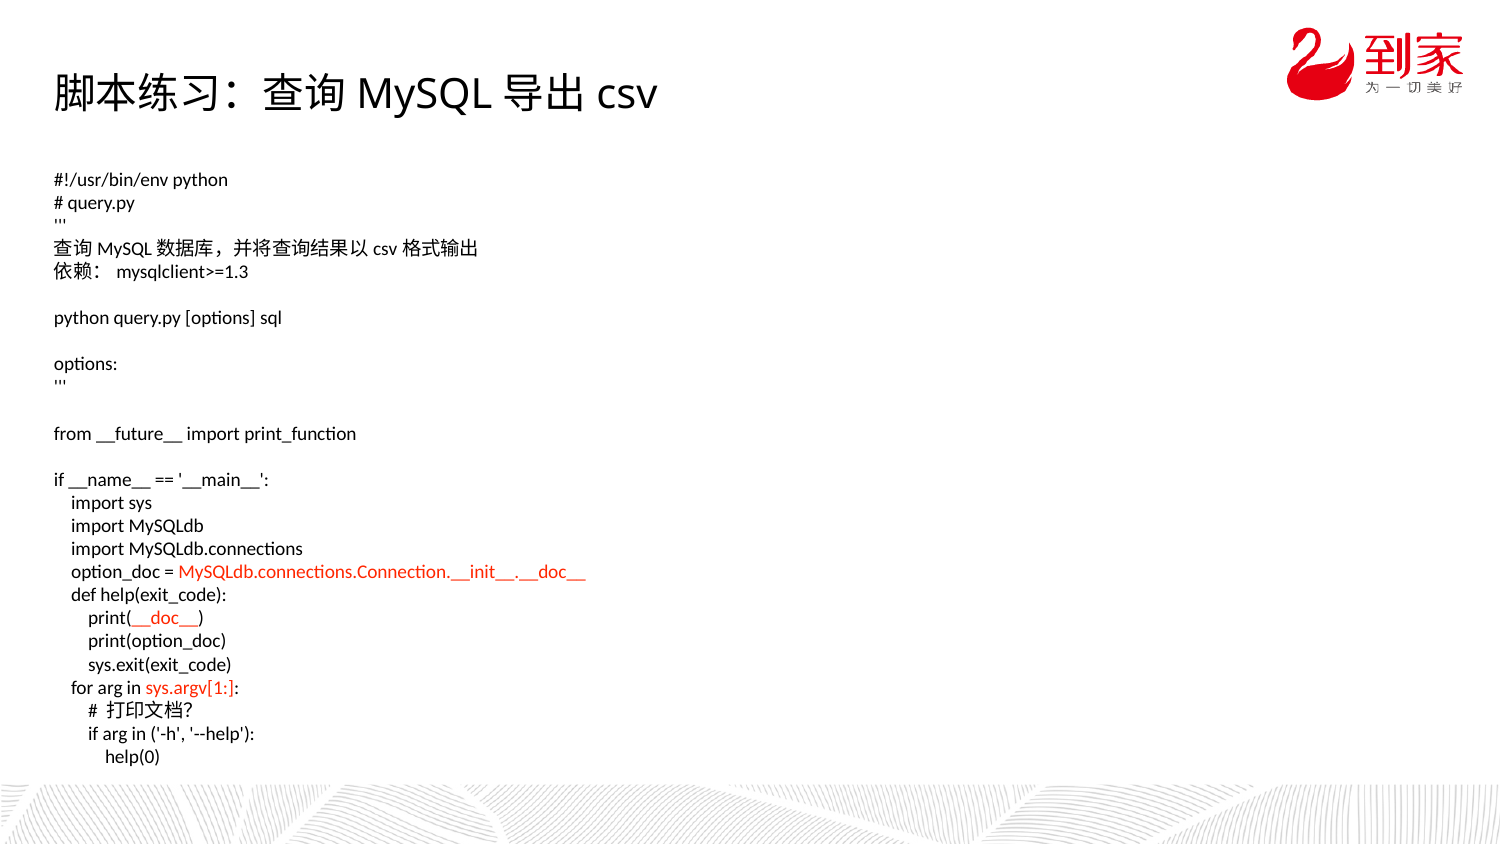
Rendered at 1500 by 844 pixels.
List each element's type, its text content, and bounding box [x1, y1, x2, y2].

picture [1275, 12, 1476, 110]
picture [0, 784, 1500, 844]
text_box #!/usr/bin/env python # query.py ''' 查询MySQL数据库，并将查询结果以csv格式输出 依赖：mysqlclient>=1.3 python query.py [options] sql options: ''' from __future__ import print_function if __name__ == '__main__': import sys import MySQLdb import MySQLdb.connections option_doc = MySQLdb.connections.Connection.__init__.__doc__ def help(exit_code): print(__doc__) print(option_doc) sys.exit(exit_code) for arg in sys.argv[1:]: # 打印文档？ if arg in ('-h', '--help'): help(0) [46, 159, 1397, 782]
text_box 脚本练习：查询MySQL导出csv [46, 59, 813, 125]
